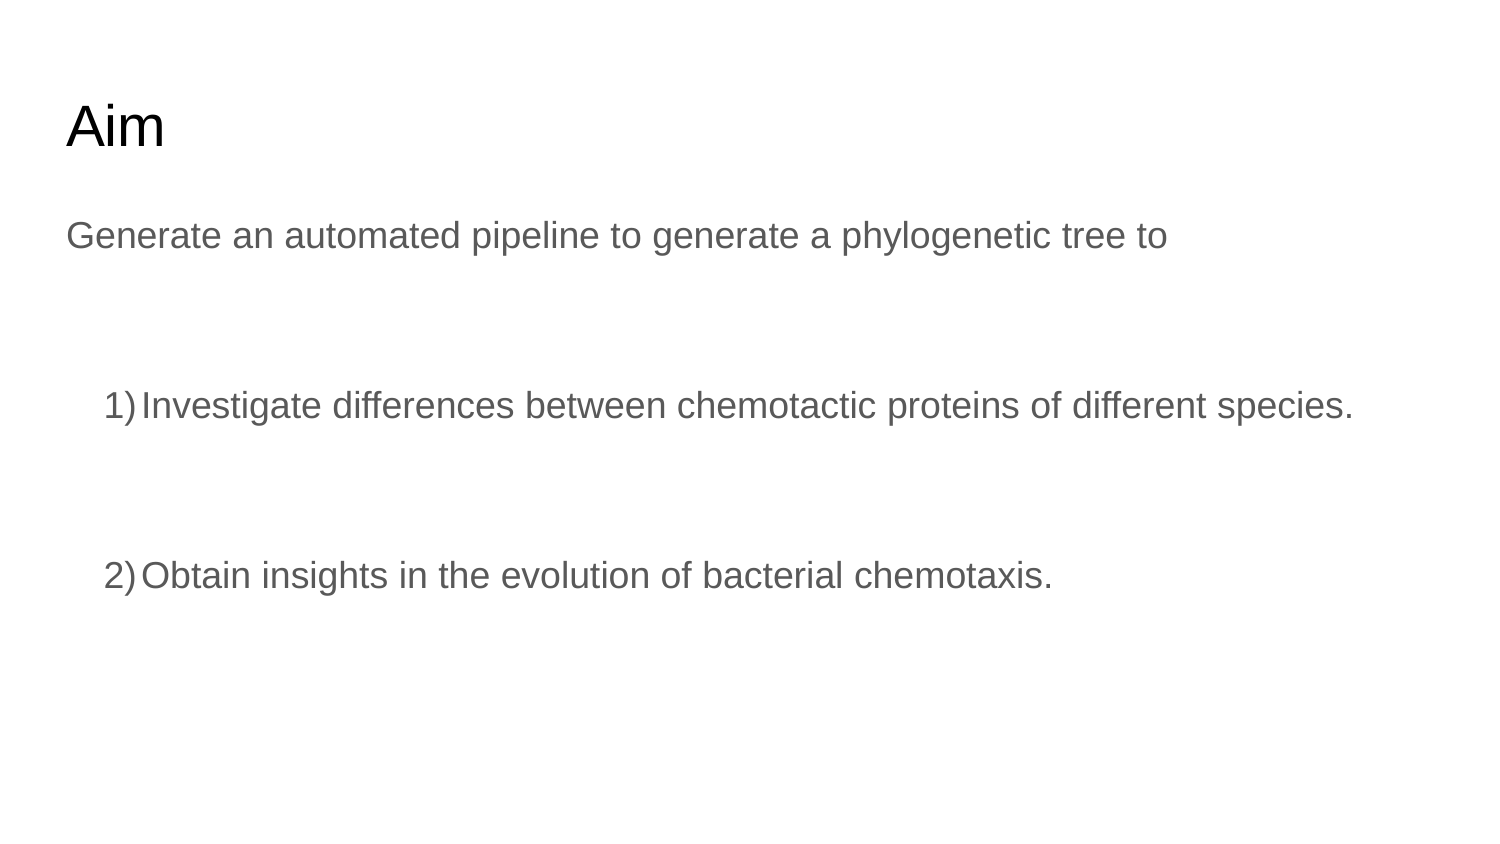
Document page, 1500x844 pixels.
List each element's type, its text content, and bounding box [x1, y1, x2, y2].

list Generate an automated pipeline to generate a phylogenetic tree to Investigate differences between chemotactic proteins of different species. Obtain insights in the evolution of bacterial chemotaxis. [51, 189, 1449, 750]
title Aim [51, 72, 1449, 167]
